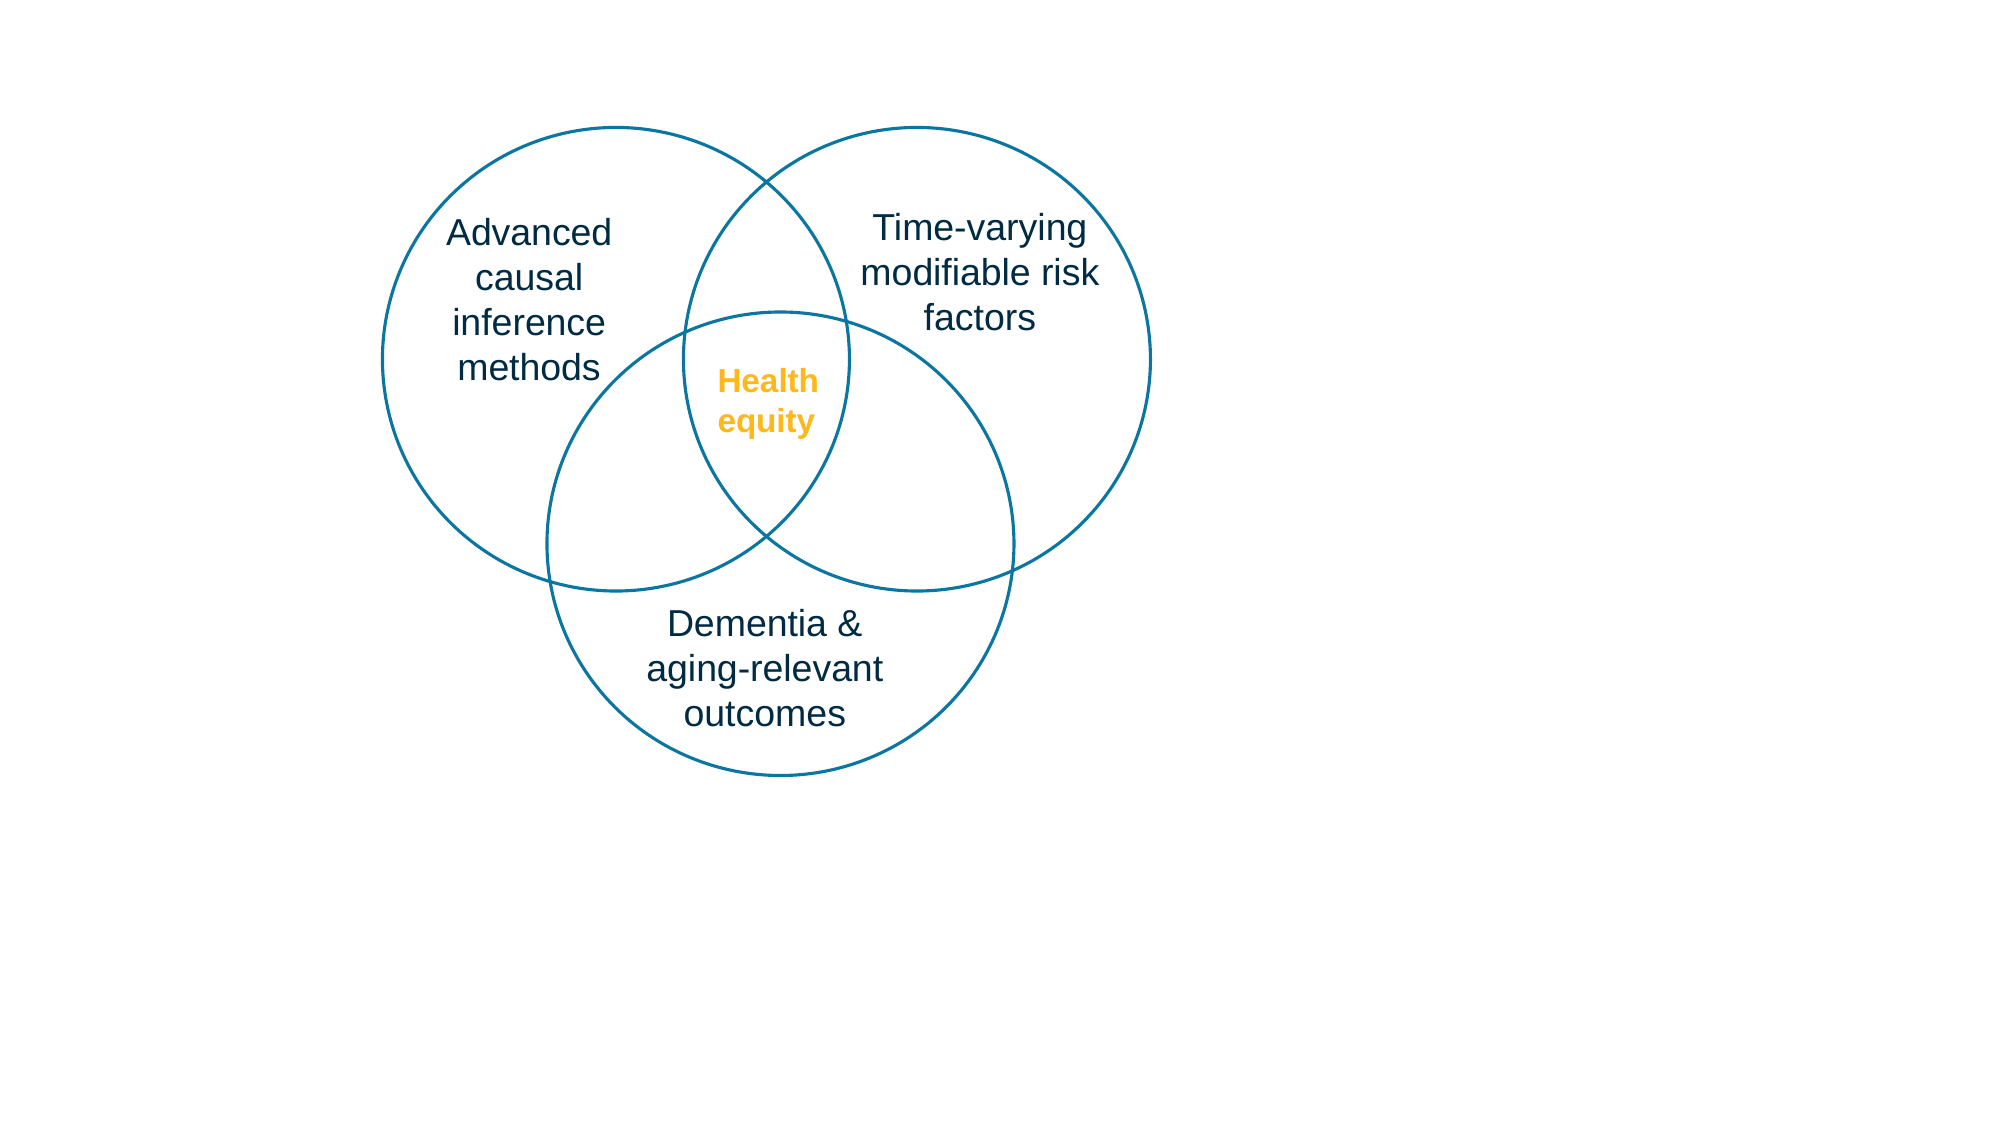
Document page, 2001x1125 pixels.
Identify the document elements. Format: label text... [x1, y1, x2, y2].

text_box [443, 125, 766, 342]
text_box [545, 310, 1016, 733]
text_box Health equity [702, 351, 853, 447]
text_box Time-varying modifiable risk factors [825, 196, 1135, 346]
text_box [907, 272, 1153, 572]
text_box Dementia & aging-relevant outcomes [611, 591, 918, 742]
text_box Advanced causal inference methods [397, 201, 661, 396]
text_box [683, 125, 1085, 330]
text_box [380, 274, 597, 583]
text_box [656, 742, 905, 778]
